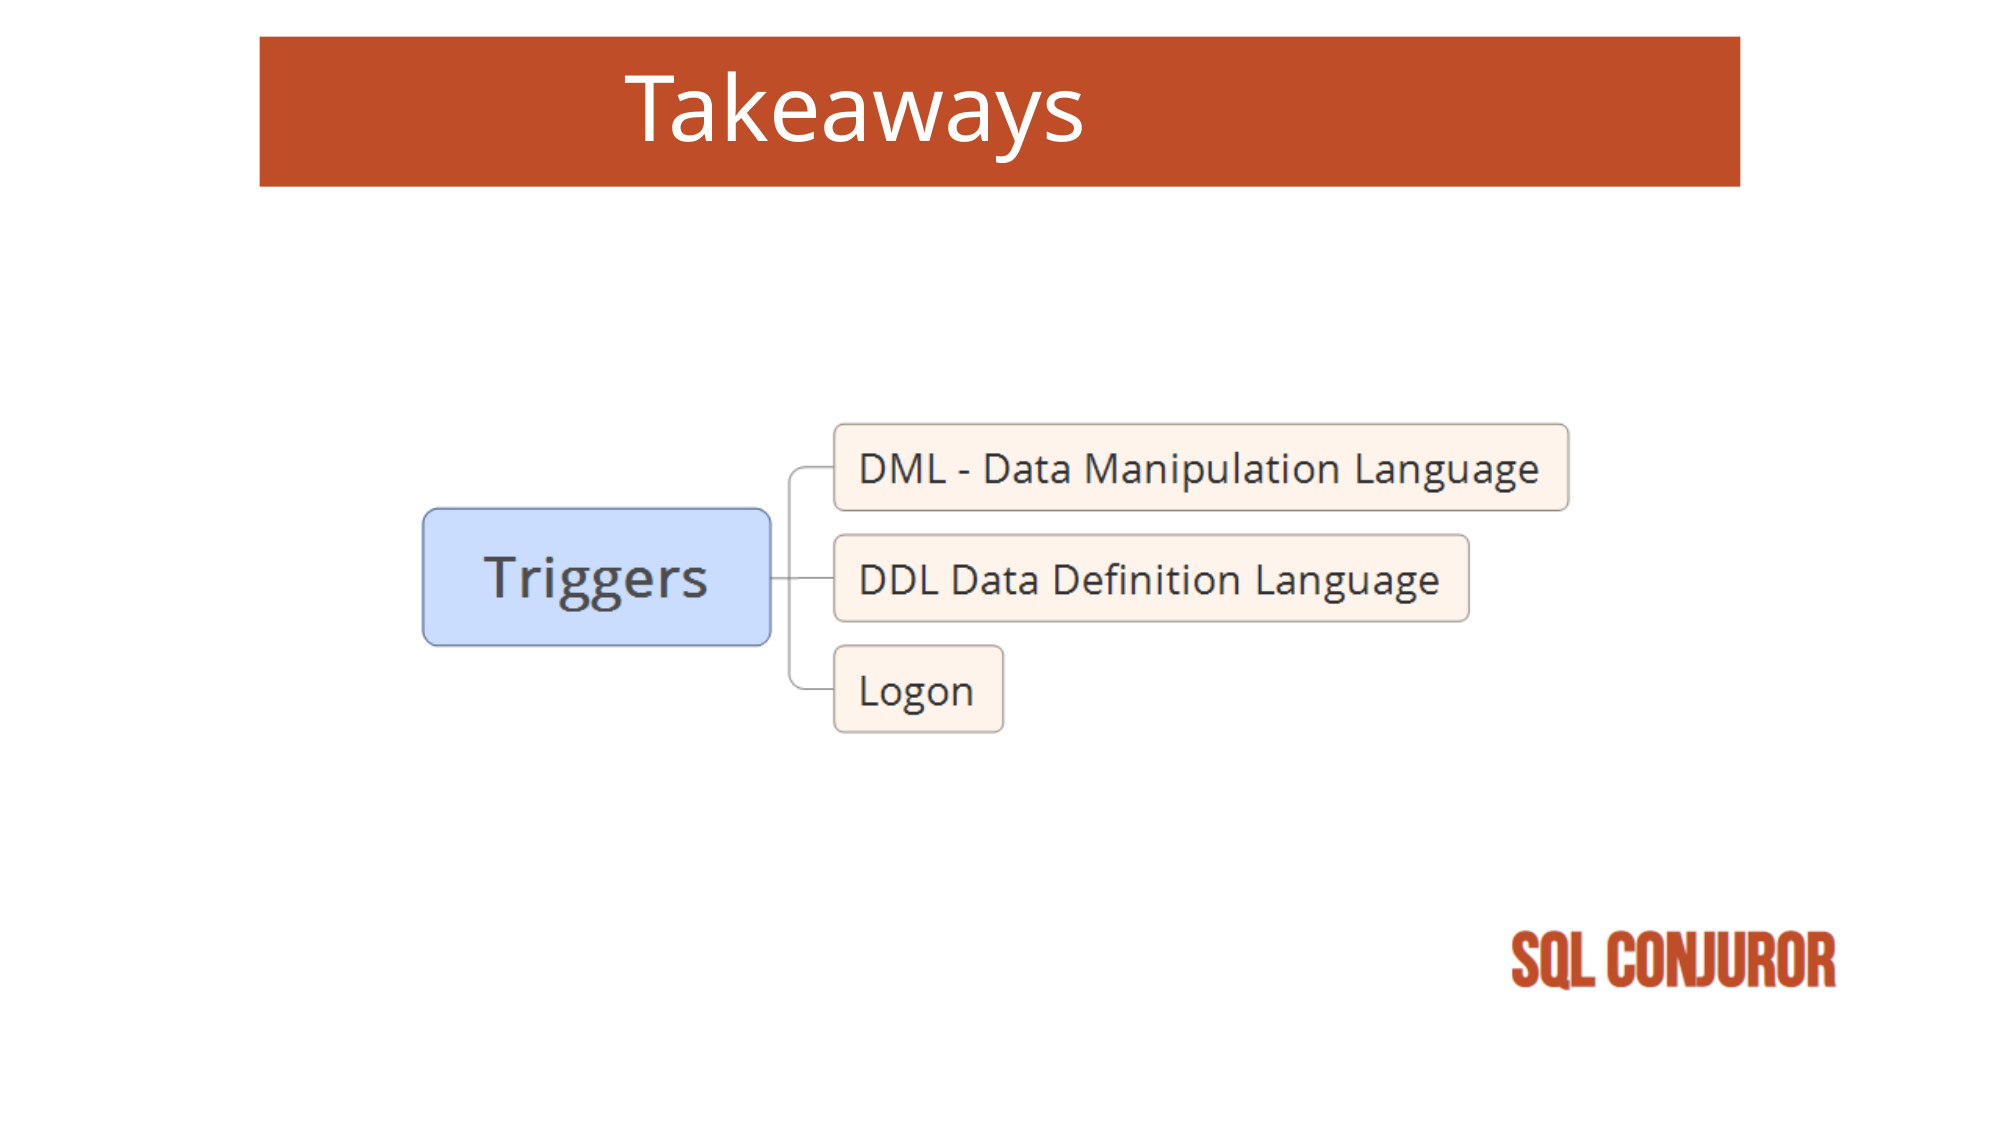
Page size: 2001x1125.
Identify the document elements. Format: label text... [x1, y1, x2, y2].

title Takeaways [259, 36, 1741, 187]
picture [364, 355, 1636, 770]
picture [1478, 918, 1863, 1000]
